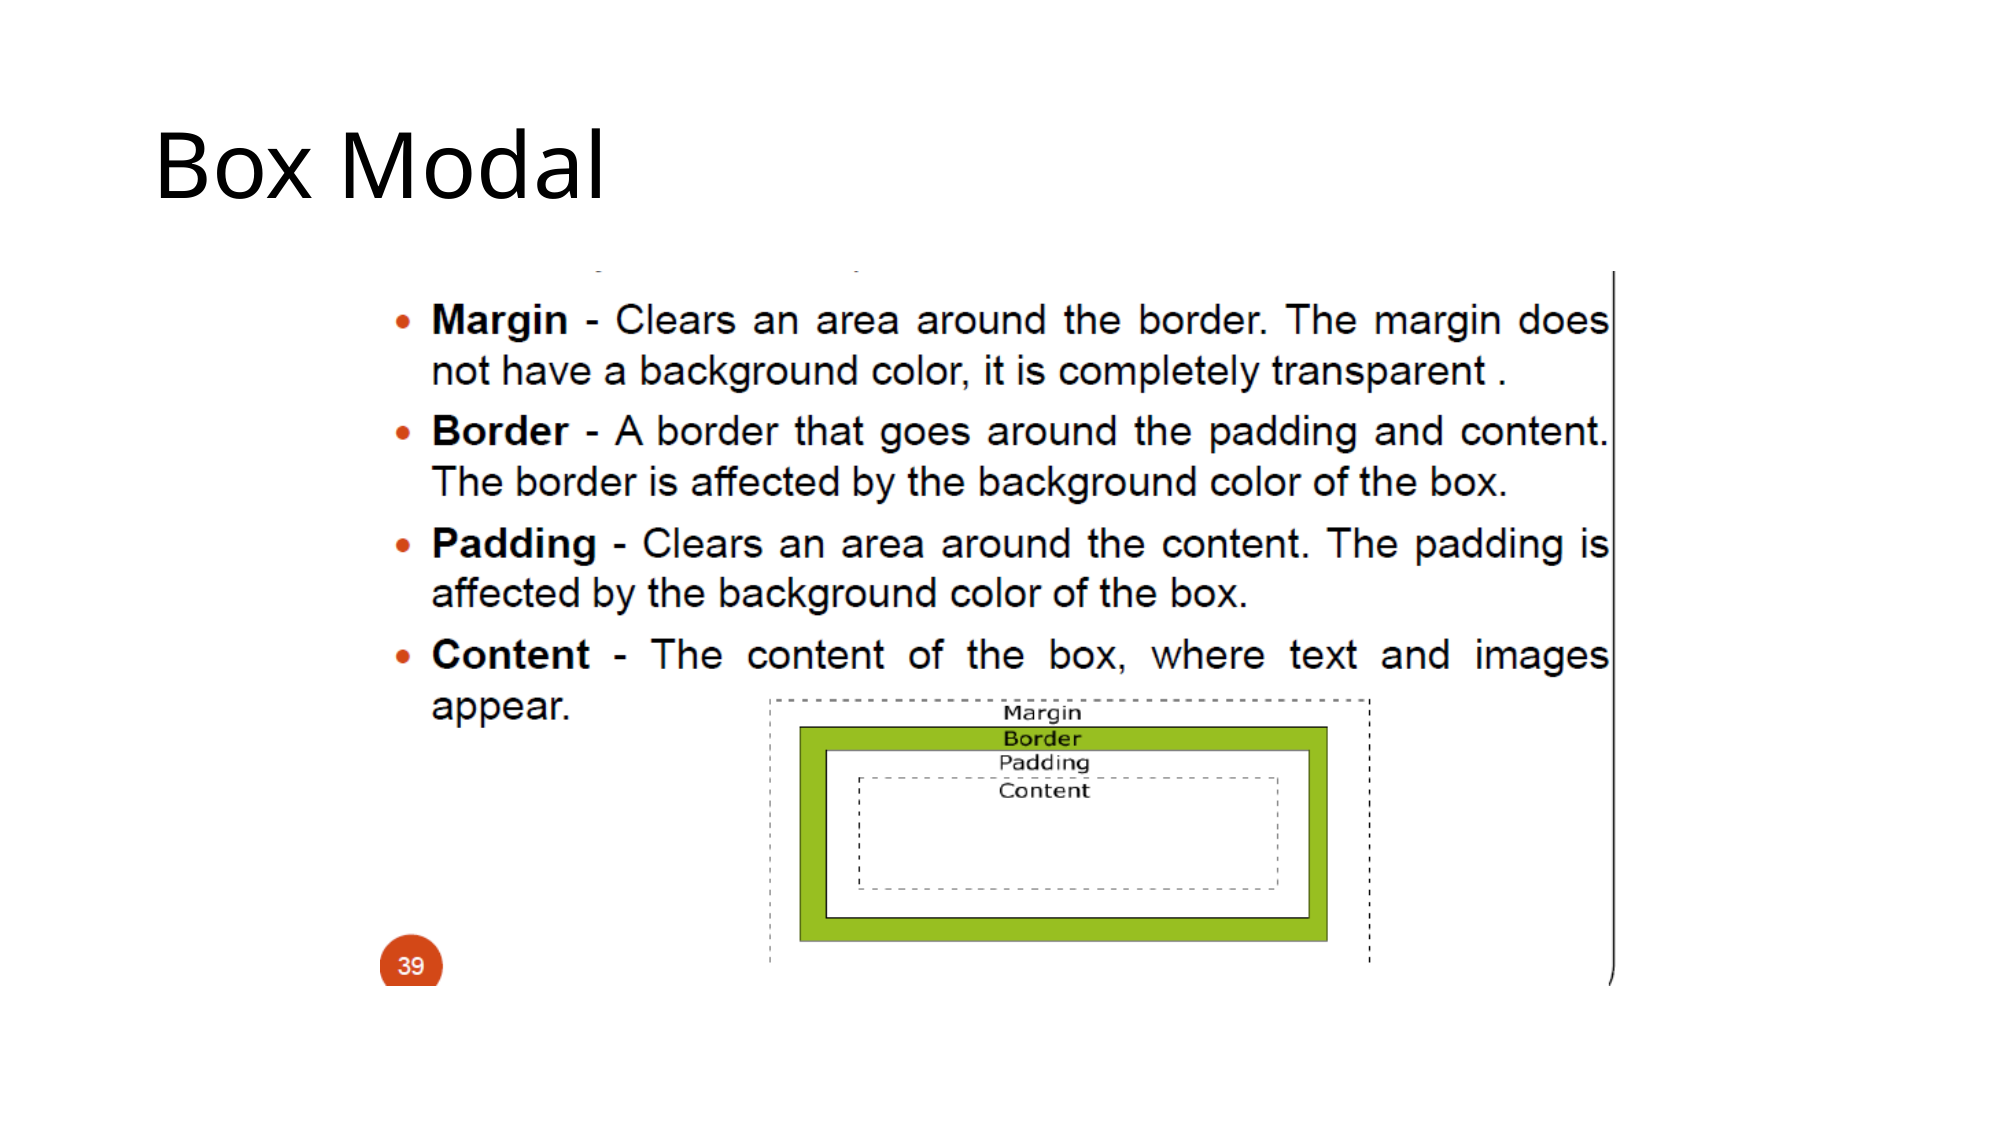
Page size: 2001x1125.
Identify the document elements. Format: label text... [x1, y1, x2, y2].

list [380, 271, 1616, 986]
title Box Modal [137, 59, 1863, 278]
